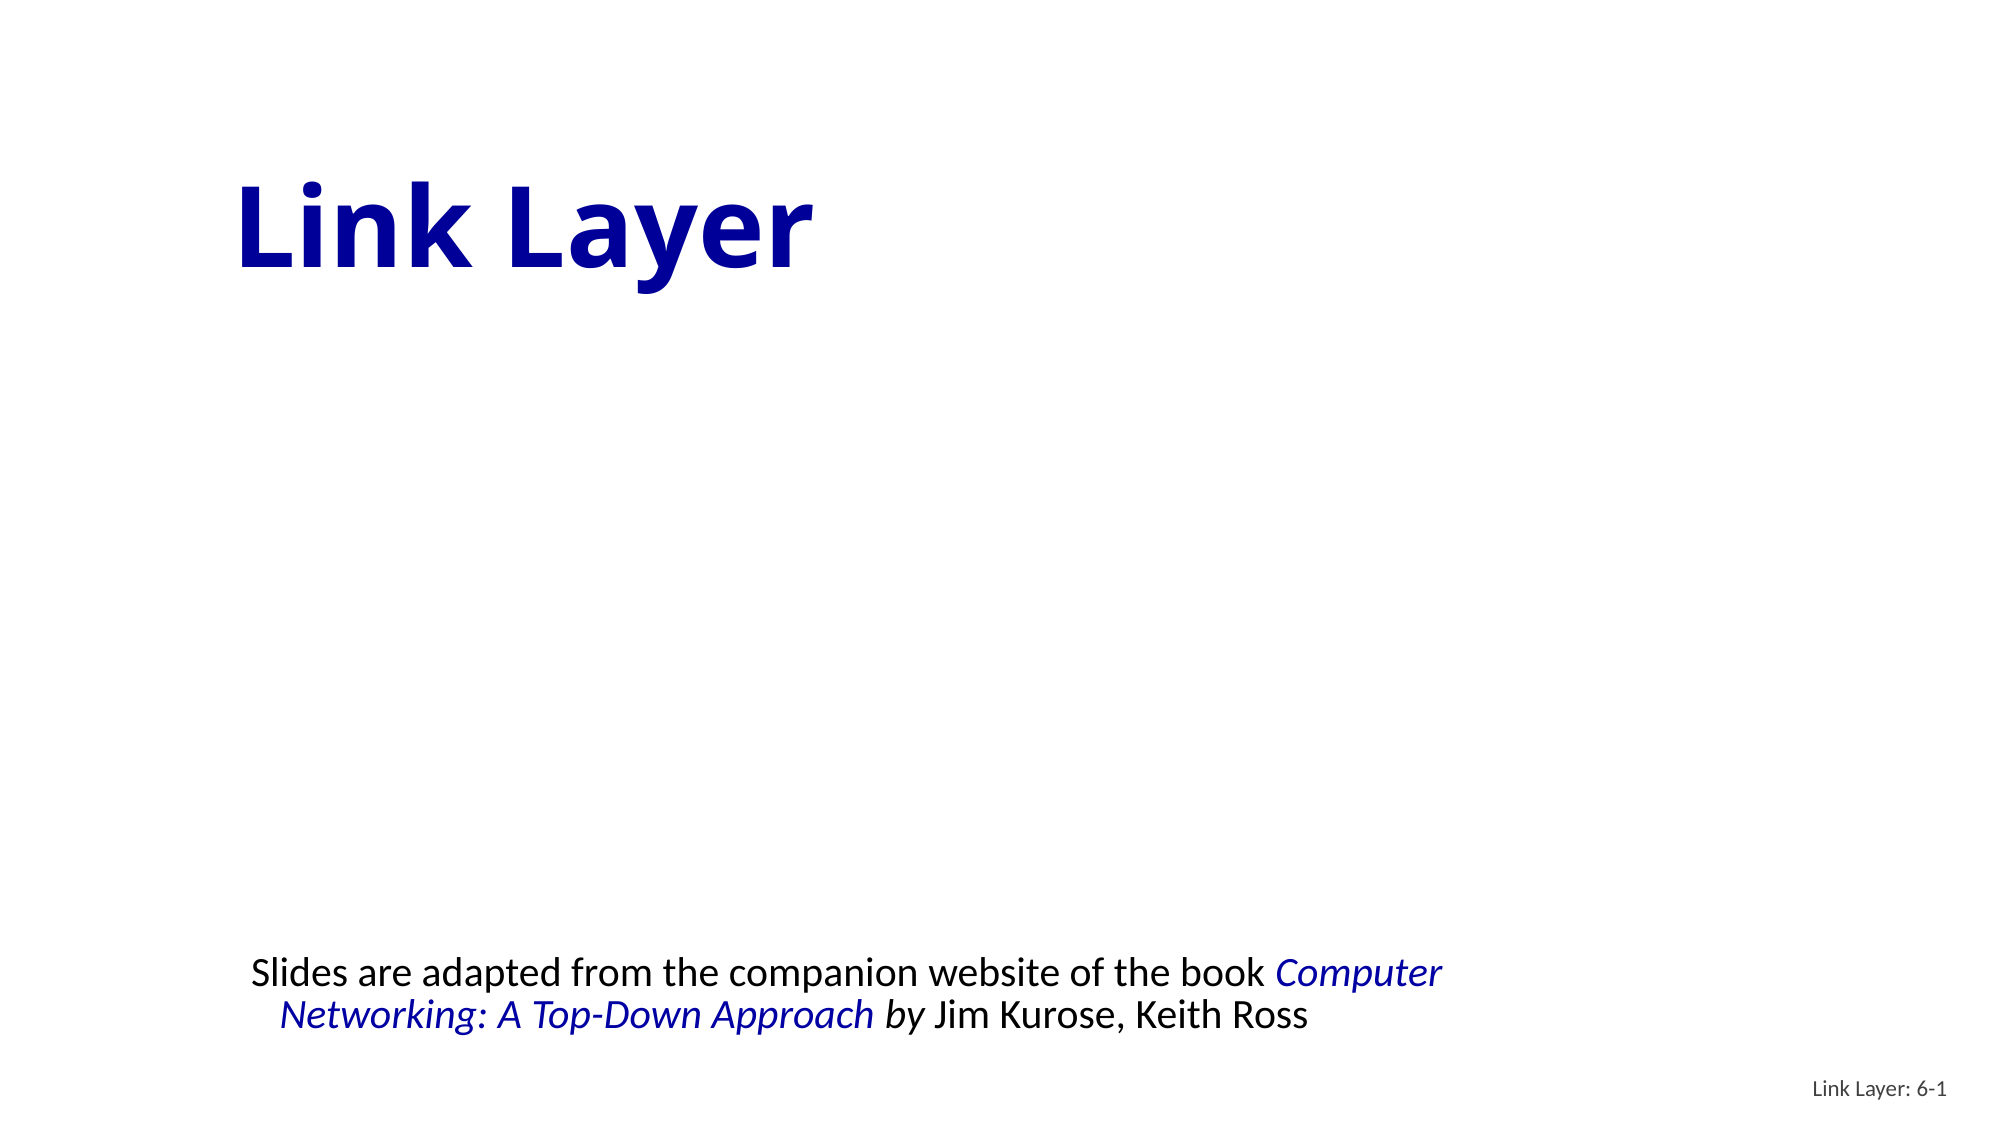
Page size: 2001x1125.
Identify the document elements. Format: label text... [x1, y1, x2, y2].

slide_number Link Layer: 6-1 [1512, 1056, 1963, 1117]
text_box Link Layer [217, 92, 1100, 375]
text_box Slides are adapted from the companion website of the book Computer Networking: A Top-Down Approach by Jim Kurose, Keith Ross [236, 944, 1477, 1045]
